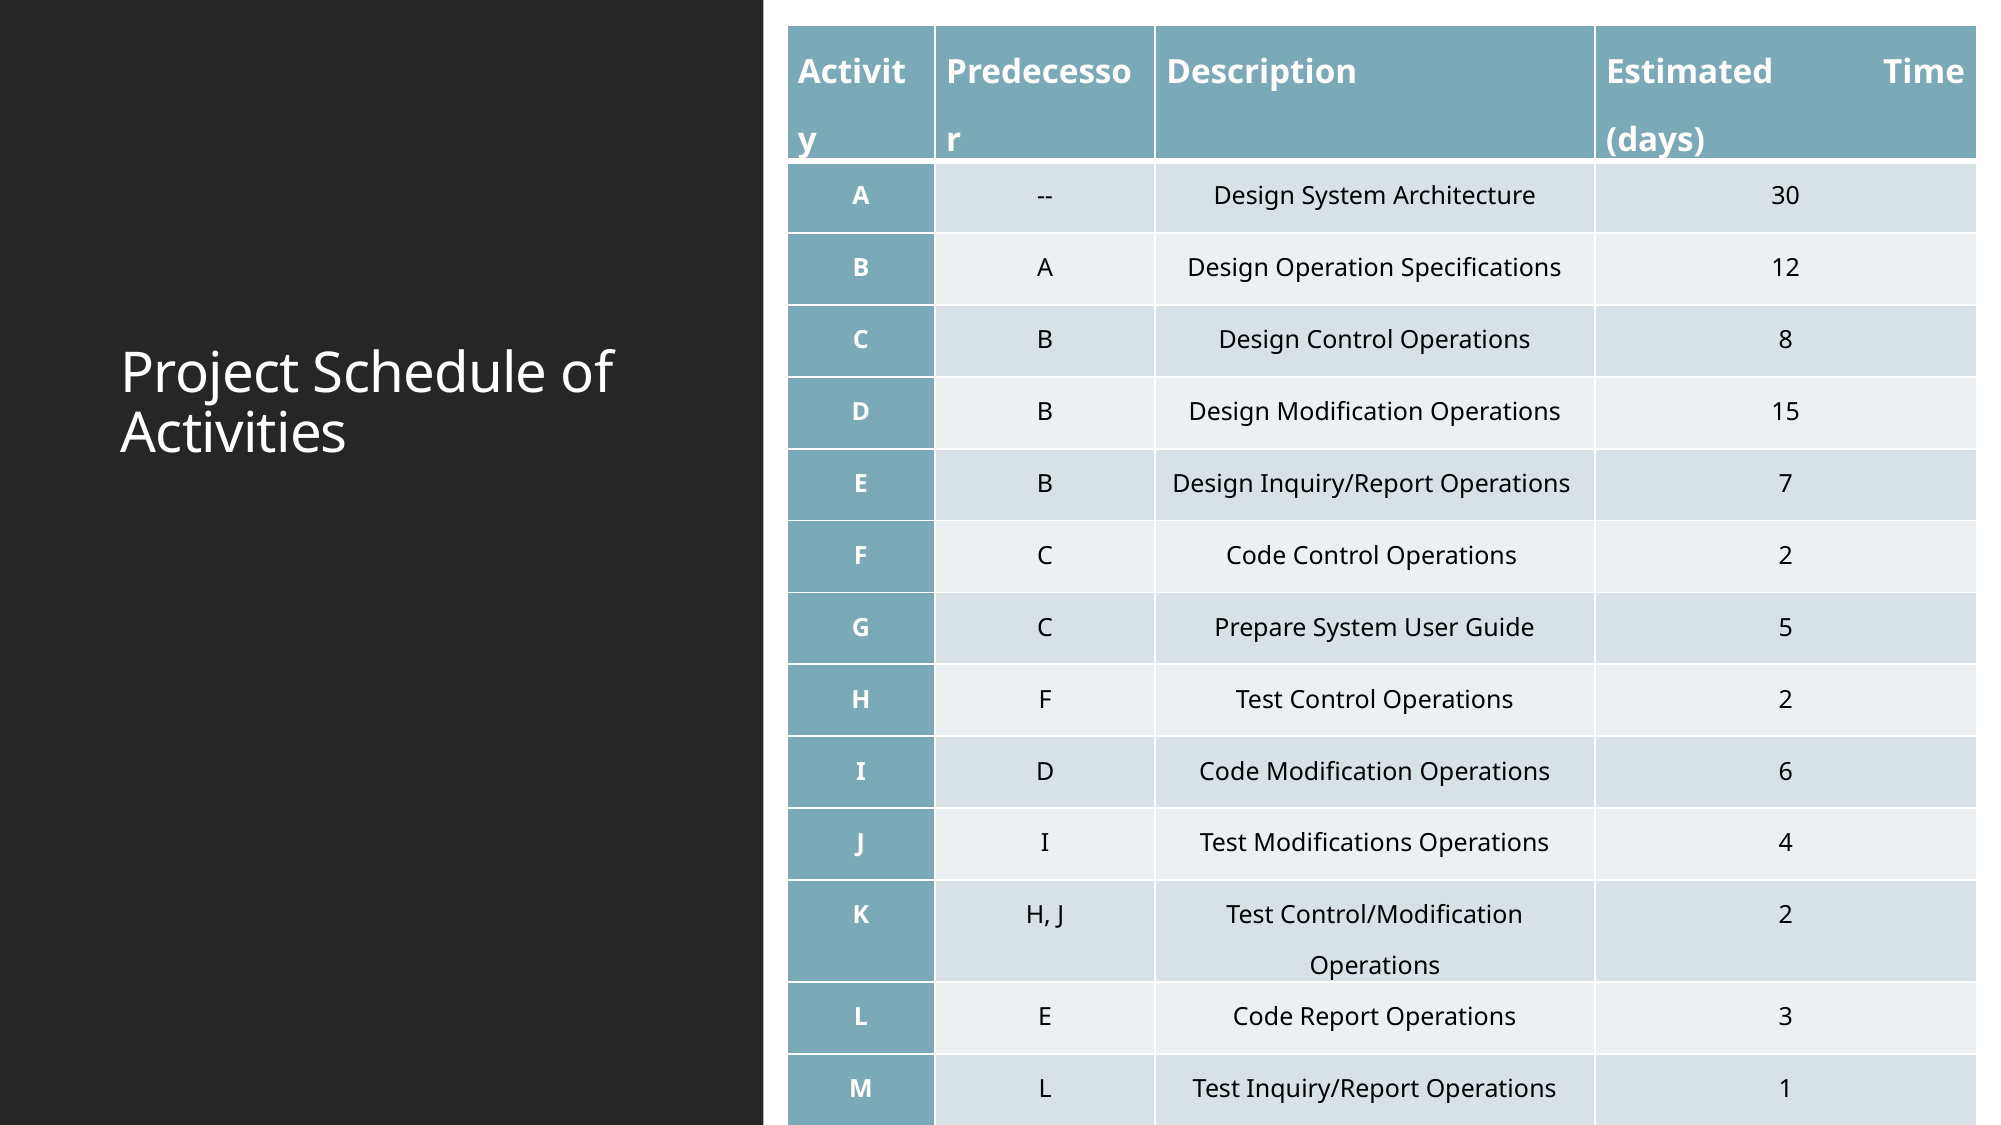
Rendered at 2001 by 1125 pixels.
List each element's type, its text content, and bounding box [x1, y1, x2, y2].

table_cell Design Modification Operations [1156, 378, 1594, 448]
table_cell Test Modifications Operations [1156, 809, 1594, 879]
table_cell M [788, 1055, 934, 1125]
table_cell 6 [1596, 737, 1976, 807]
table_cell I [788, 737, 934, 807]
table_header Predecessor [936, 26, 1154, 158]
title Project Schedule of Activities [105, 128, 683, 473]
table_cell 3 [1596, 983, 1976, 1053]
table_cell C [936, 521, 1154, 592]
table_cell G [788, 593, 934, 663]
table_cell C [788, 306, 934, 376]
table_cell Code Report Operations [1156, 983, 1594, 1053]
table_cell I [936, 809, 1154, 879]
table_cell H [788, 665, 934, 735]
table_cell H, J [936, 881, 1154, 981]
table_cell A [936, 234, 1154, 304]
table_cell K [788, 881, 934, 981]
table_cell 1 [1596, 1055, 1976, 1125]
table_cell L [936, 1055, 1154, 1125]
table_cell Test Control Operations [1156, 665, 1594, 735]
table_cell E [936, 983, 1154, 1053]
table_cell 2 [1596, 881, 1976, 981]
table_cell Design Inquiry/Report Operations [1156, 450, 1594, 520]
table_cell Design System Architecture [1156, 164, 1594, 232]
table_header Estimated Time (days) [1596, 26, 1976, 158]
table_cell B [936, 450, 1154, 520]
table_cell 5 [1596, 593, 1976, 663]
table_cell -- [936, 164, 1154, 232]
table_cell F [936, 665, 1154, 735]
table_cell C [936, 593, 1154, 663]
table_cell 7 [1596, 450, 1976, 520]
table_cell E [788, 450, 934, 520]
table_cell A [788, 164, 934, 232]
table_cell Test Inquiry/Report Operations [1156, 1055, 1594, 1125]
table_cell Test Control/Modification Operations [1156, 881, 1594, 981]
table_cell Design Control Operations [1156, 306, 1594, 376]
table_cell 4 [1596, 809, 1976, 879]
table_cell Design Operation Specifications [1156, 234, 1594, 304]
table_header Description [1156, 26, 1594, 158]
table_cell D [936, 737, 1154, 807]
table_cell 2 [1596, 521, 1976, 592]
table_cell 15 [1596, 378, 1976, 448]
table_cell B [788, 234, 934, 304]
table_cell J [788, 809, 934, 879]
table_cell 2 [1596, 665, 1976, 735]
table_cell B [936, 378, 1154, 448]
table_cell D [788, 378, 934, 448]
table_cell 8 [1596, 306, 1976, 376]
table_cell Code Control Operations [1156, 521, 1594, 592]
table_cell B [936, 306, 1154, 376]
table_cell 12 [1596, 234, 1976, 304]
table_cell Code Modification Operations [1156, 737, 1594, 807]
table_cell F [788, 521, 934, 592]
table_header Activity [788, 26, 934, 158]
table_cell L [788, 983, 934, 1053]
table_cell Prepare System User Guide [1156, 593, 1594, 663]
table_cell 30 [1596, 164, 1976, 232]
